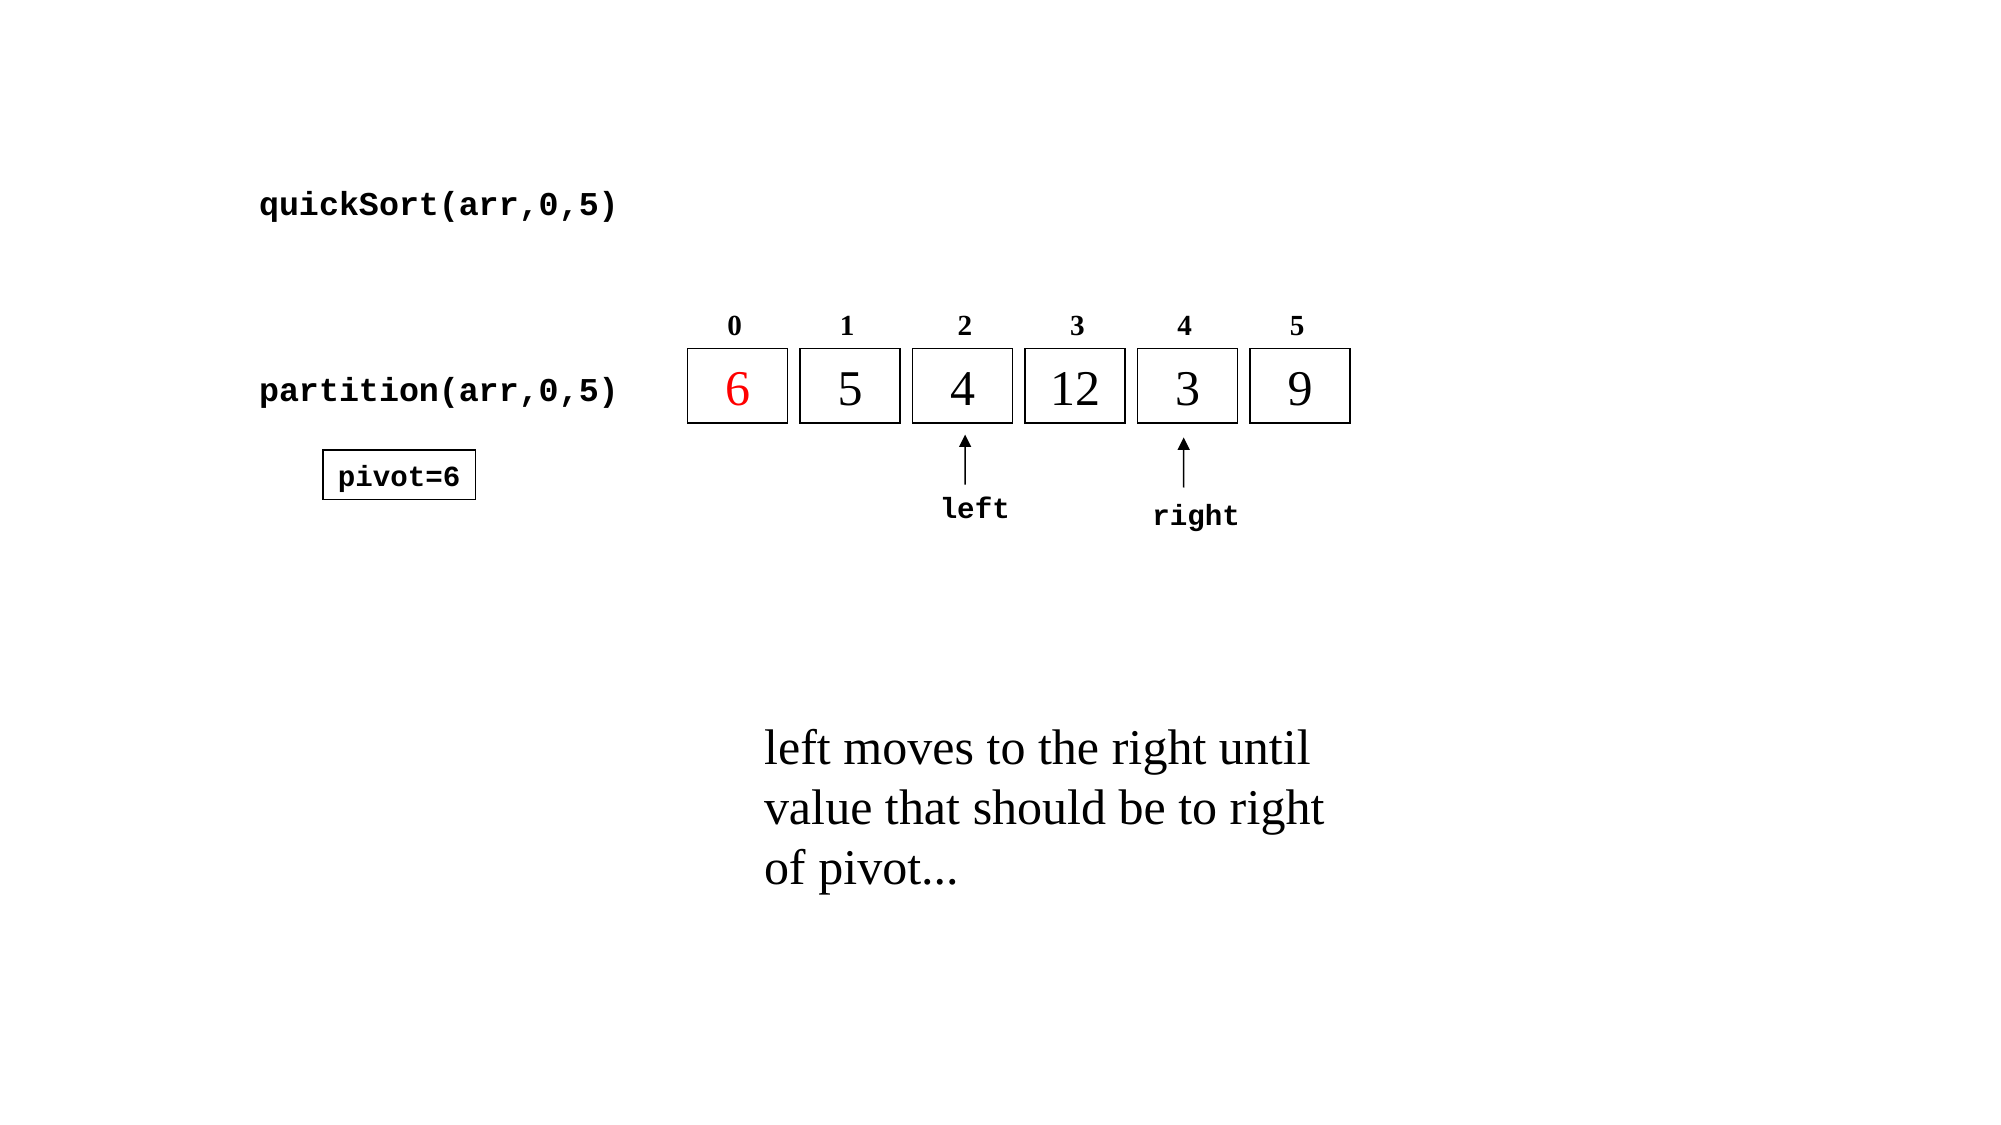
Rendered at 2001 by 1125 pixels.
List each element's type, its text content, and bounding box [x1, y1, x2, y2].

text_box 0 [712, 298, 758, 349]
text_box [1177, 437, 1190, 488]
text_box pivot=6 [323, 449, 476, 500]
text_box 1 [825, 298, 870, 349]
text_box 5 [800, 348, 900, 424]
text_box 4 [1162, 298, 1208, 349]
text_box 9 [1250, 348, 1350, 424]
text_box left [925, 481, 1025, 532]
text_box 2 [942, 298, 988, 349]
text_box right [1137, 488, 1255, 539]
text_box 6 [687, 348, 788, 424]
text_box quickSort(arr,0,5) [244, 174, 635, 230]
text_box 3 [1055, 298, 1100, 349]
text_box partition(arr,0,5) [244, 360, 635, 416]
text_box left moves to the right until value that should be to right of pivot... [749, 706, 1340, 902]
text_box [958, 434, 972, 485]
text_box 3 [1137, 348, 1238, 424]
text_box 12 [1025, 348, 1125, 424]
text_box 4 [912, 348, 1013, 424]
text_box 5 [1275, 298, 1320, 349]
